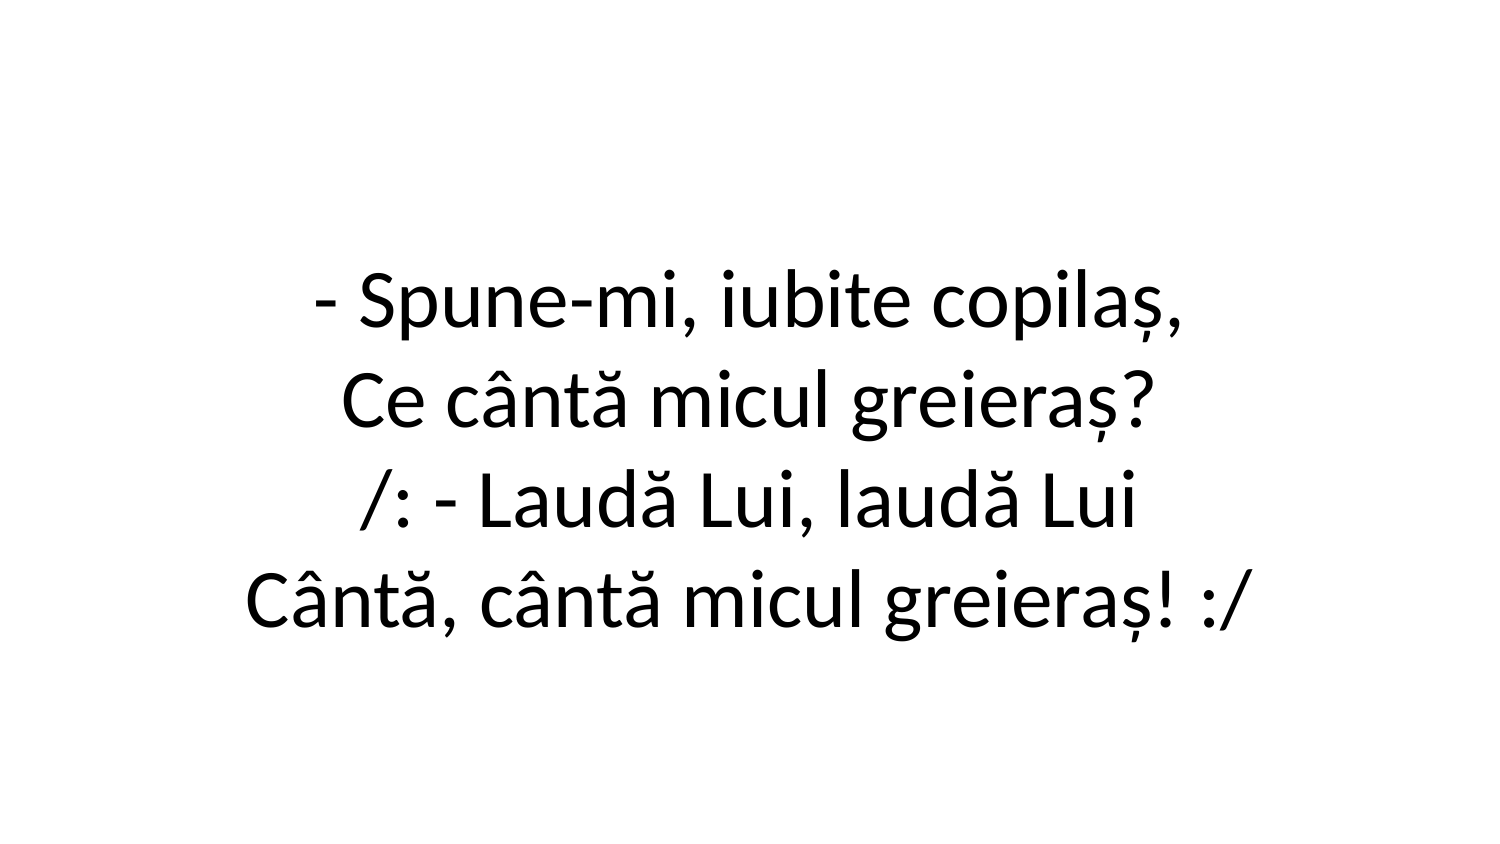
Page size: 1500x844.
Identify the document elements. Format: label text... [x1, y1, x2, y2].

text_box - Spune-mi, iubite copilaș, Ce cântă micul greieraș? /: - Laudă Lui, laudă Lui Cântă, cântă micul greieraș! :/ [230, 192, 1269, 652]
